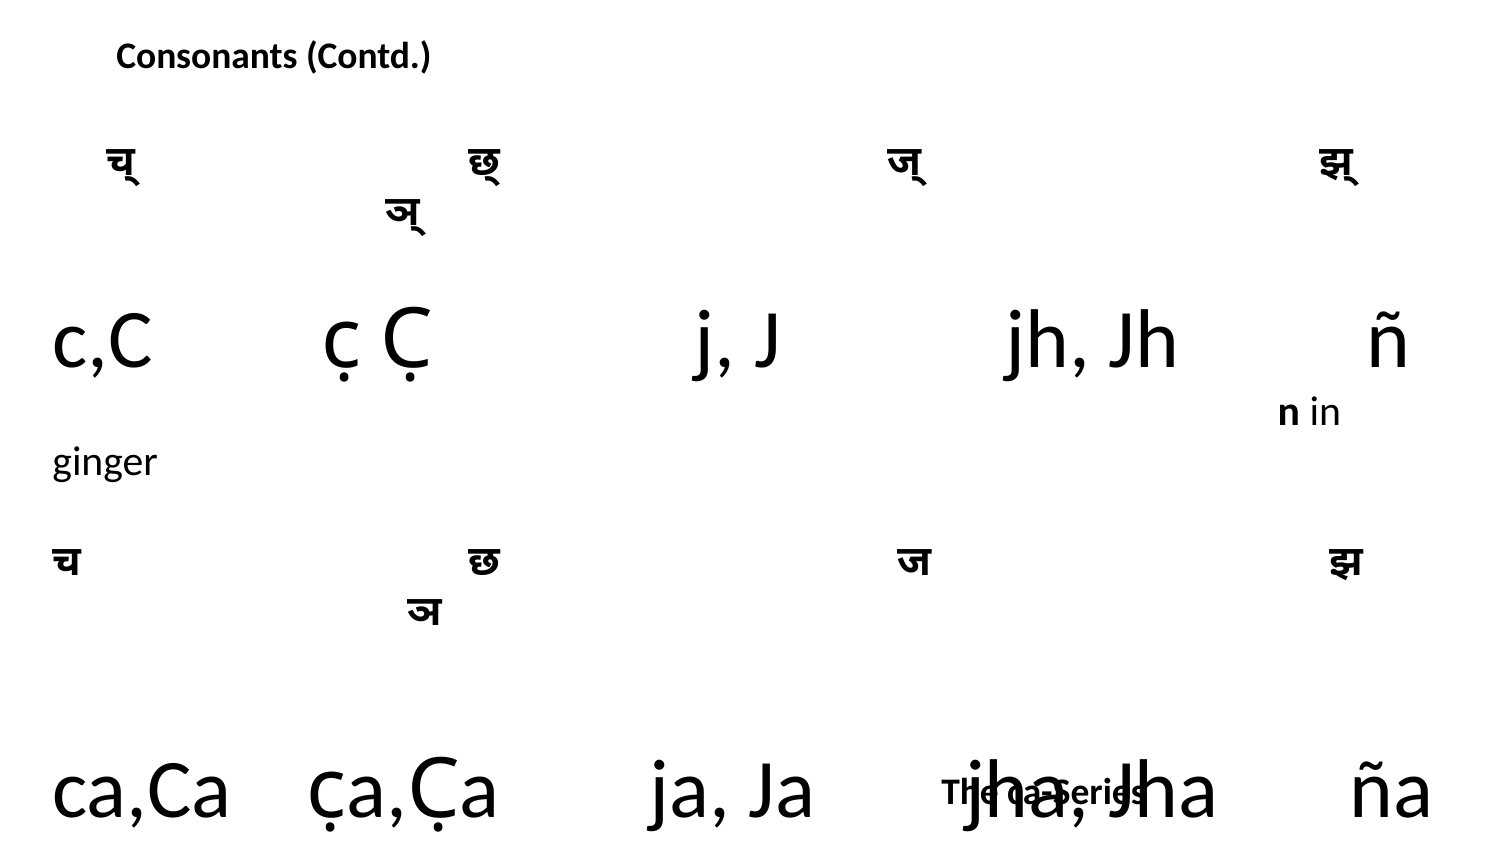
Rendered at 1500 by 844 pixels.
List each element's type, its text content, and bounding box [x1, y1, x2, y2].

text_box Consonants (Contd.) [101, 23, 447, 84]
text_box The ca-Series [926, 759, 1162, 820]
text_box च् छ् ज् झ् ञ् c,C c̣ C̣ j, J jh, Jh ñ n in ginger च छ ज झ ञ ca,Ca c̣a,C̣a ja, Ja jha, Jha ña [37, 126, 1463, 844]
